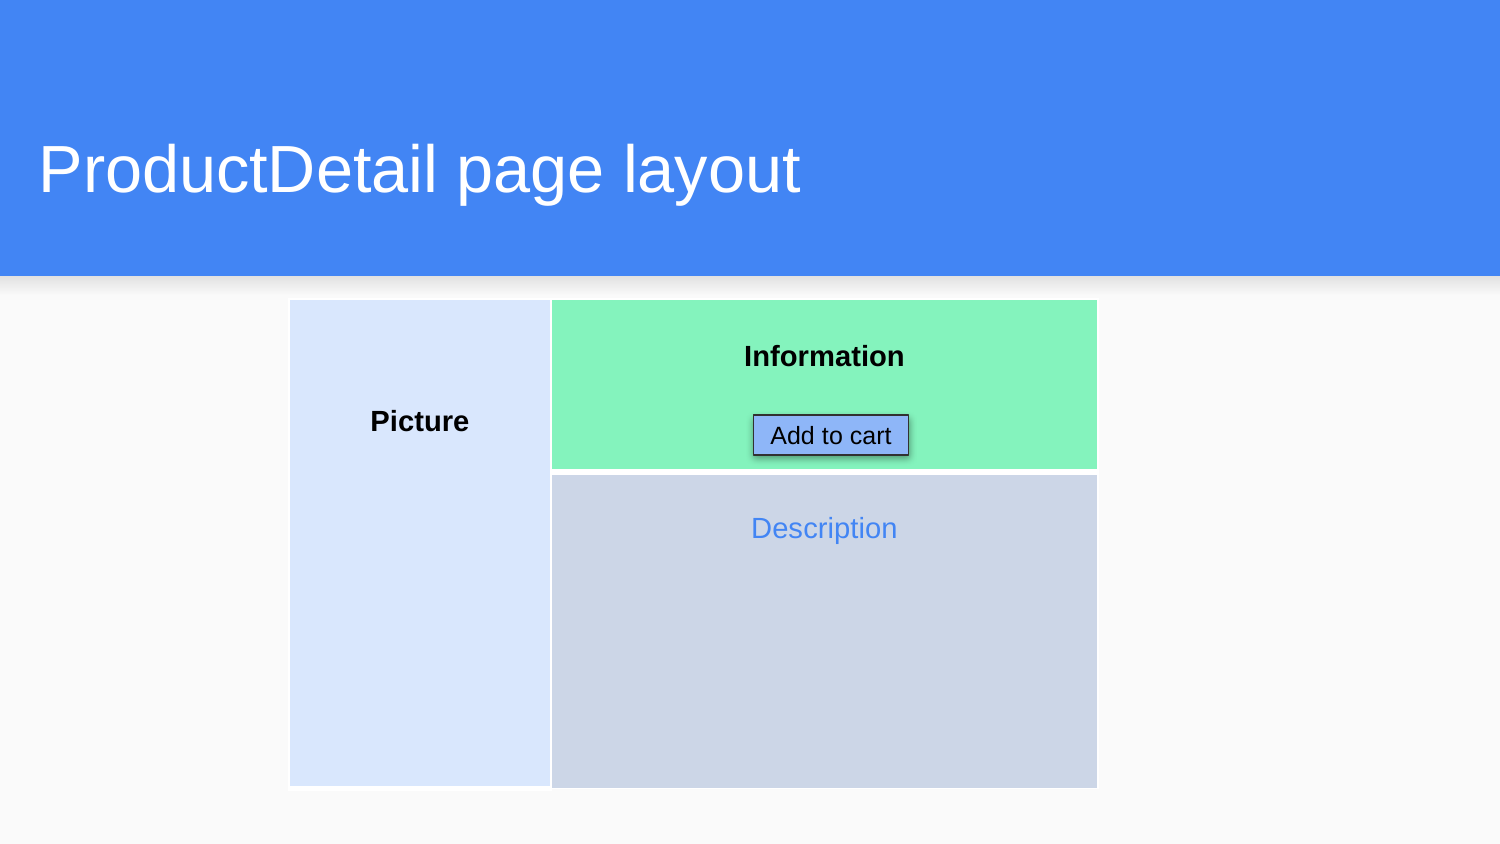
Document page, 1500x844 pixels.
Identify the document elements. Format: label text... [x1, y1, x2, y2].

table_header Picture [290, 300, 550, 786]
table_cell Description [552, 475, 1097, 788]
text_box ProductDetail page layout [23, 97, 1296, 214]
table_header Information [552, 300, 1097, 469]
text_box Add to cart [753, 414, 909, 456]
